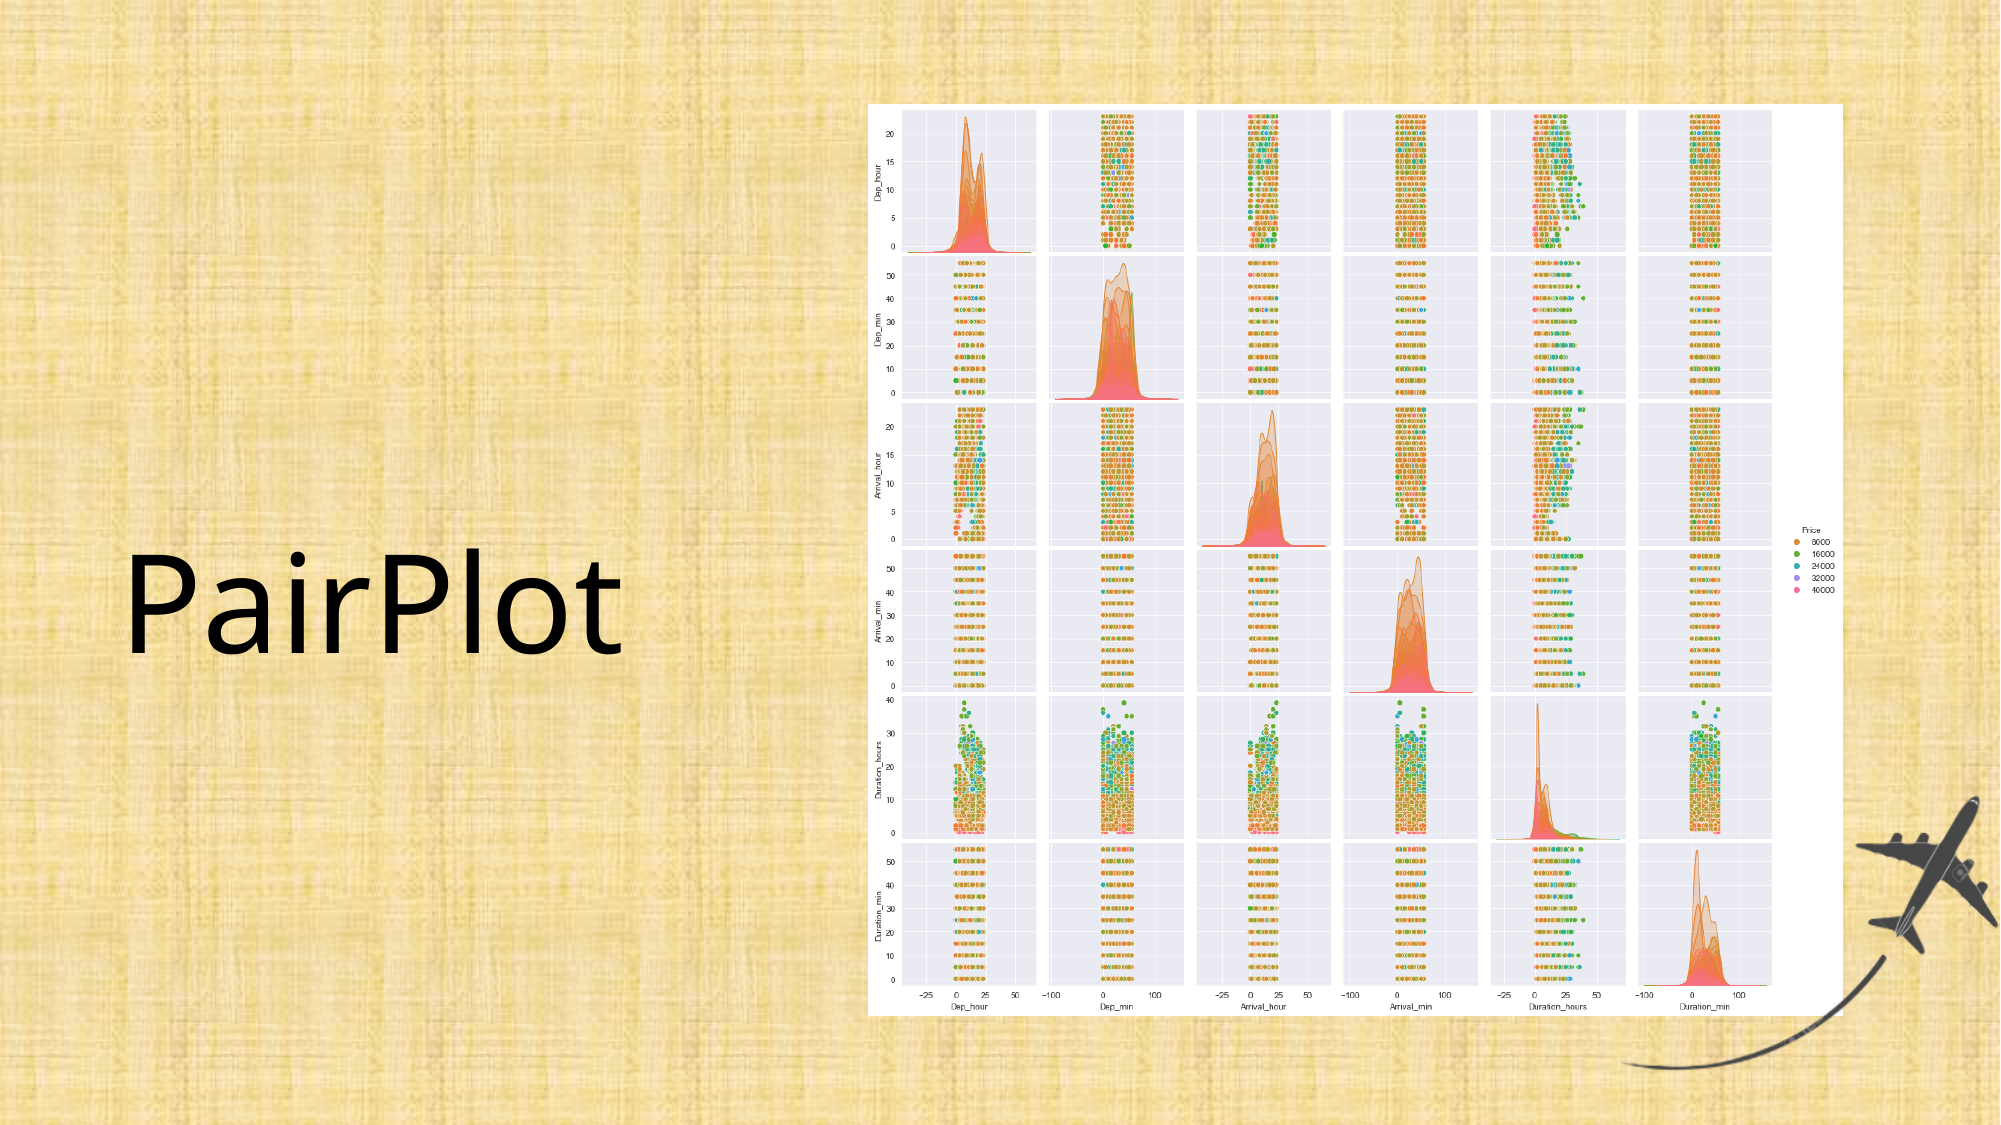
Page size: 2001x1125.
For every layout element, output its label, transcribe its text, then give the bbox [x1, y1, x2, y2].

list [868, 104, 1843, 1016]
picture [0, 0, 2001, 1125]
title PairPlot [104, 104, 691, 692]
